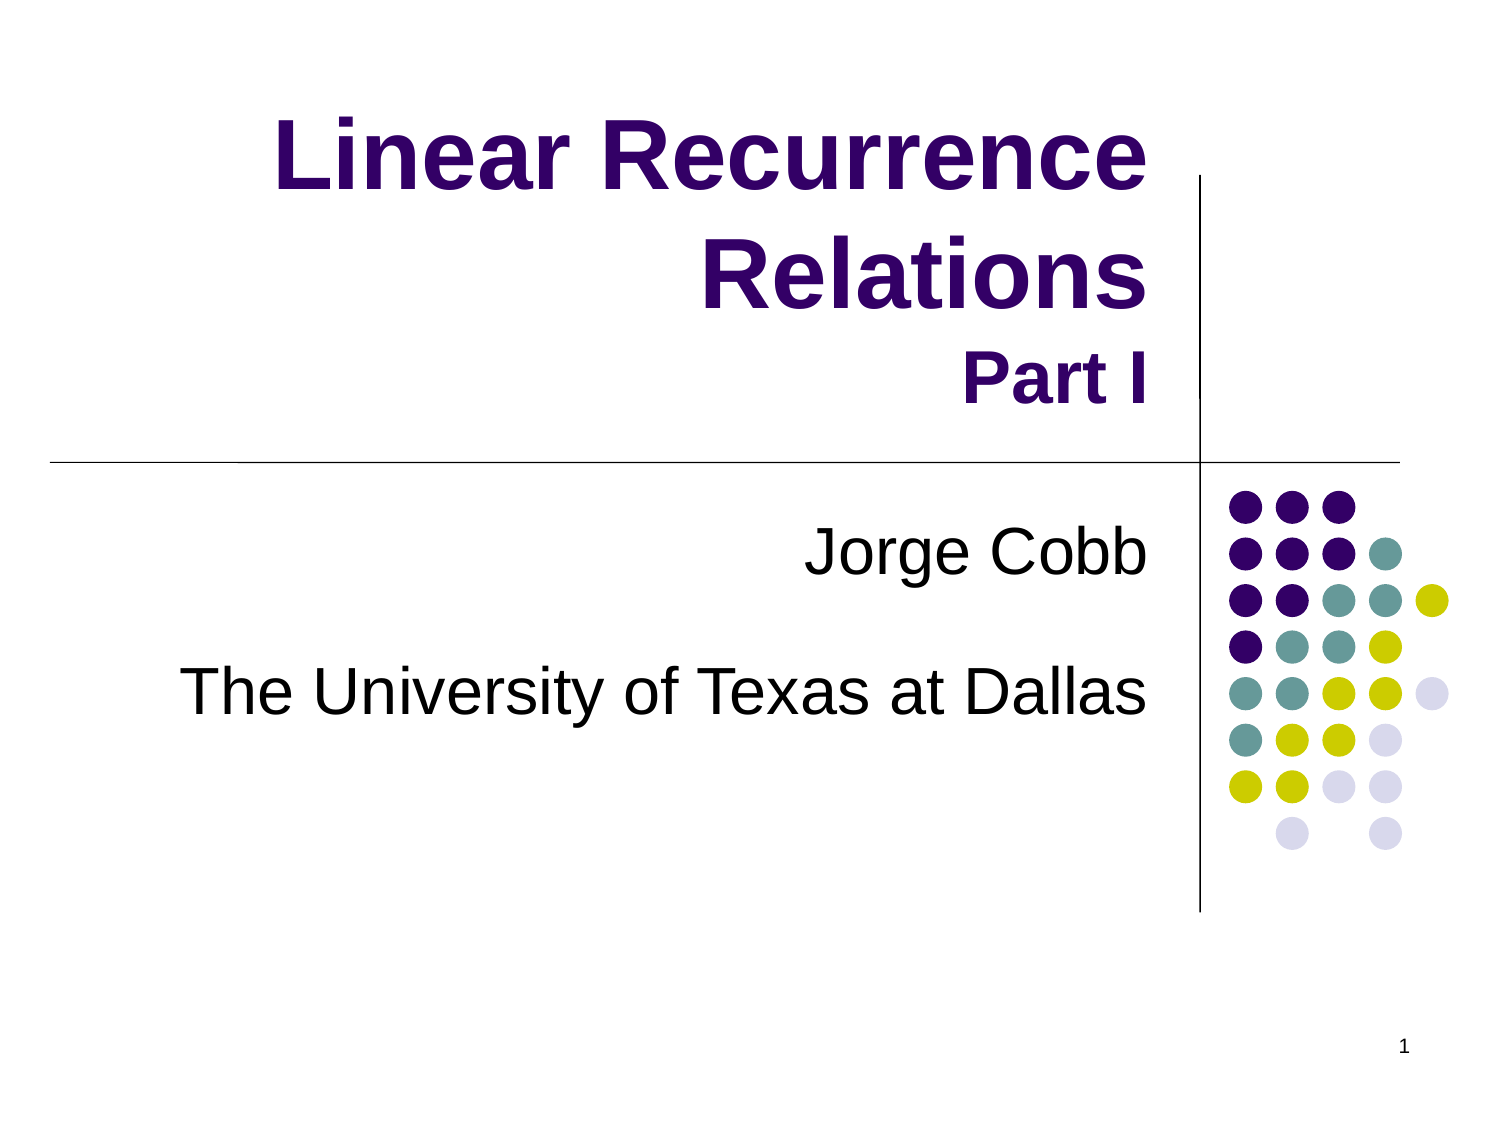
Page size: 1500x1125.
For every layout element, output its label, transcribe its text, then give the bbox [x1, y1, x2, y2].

title Linear Recurrence Relations Part I [51, 76, 1165, 427]
subtitle Jorge Cobb The University of Texas at Dallas [139, 499, 1165, 888]
slide_number 1 [1074, 1024, 1426, 1101]
